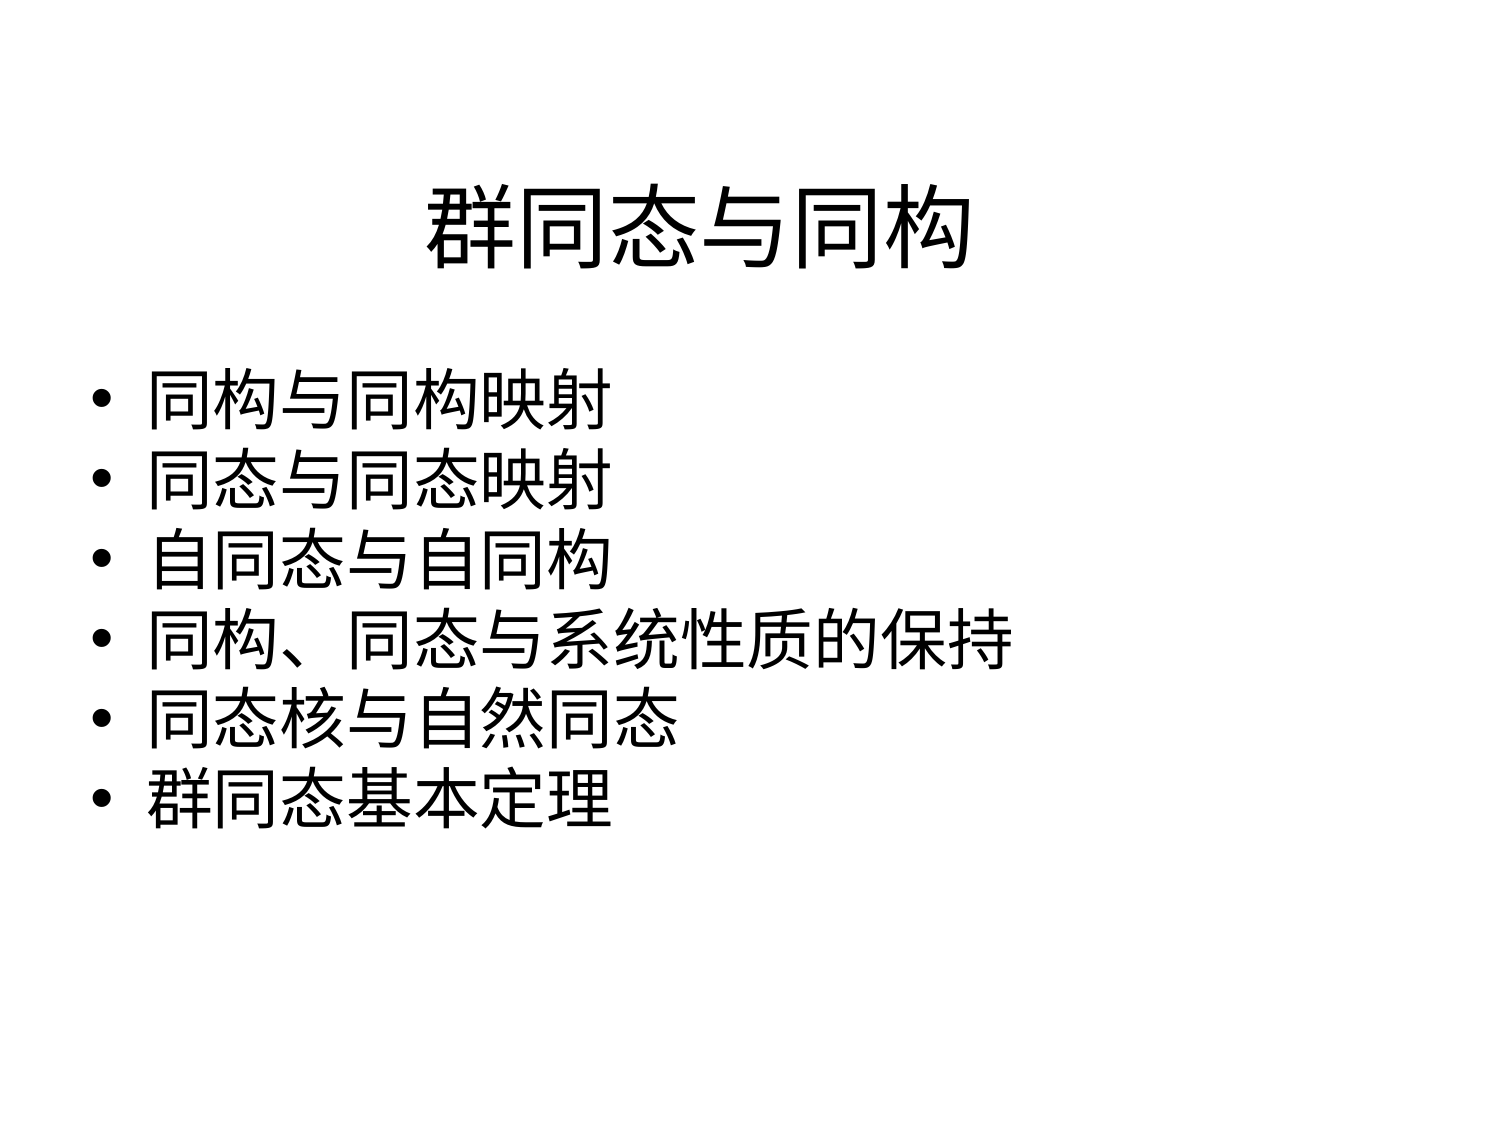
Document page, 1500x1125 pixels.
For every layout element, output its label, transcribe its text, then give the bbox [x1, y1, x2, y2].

title 群同态与同构 [62, 125, 1338, 325]
list 同构与同构映射 同态与同态映射 自同态与自同构 同构、同态与系统性质的保持 同态核与自然同态 群同态基本定理 [75, 350, 1350, 1063]
